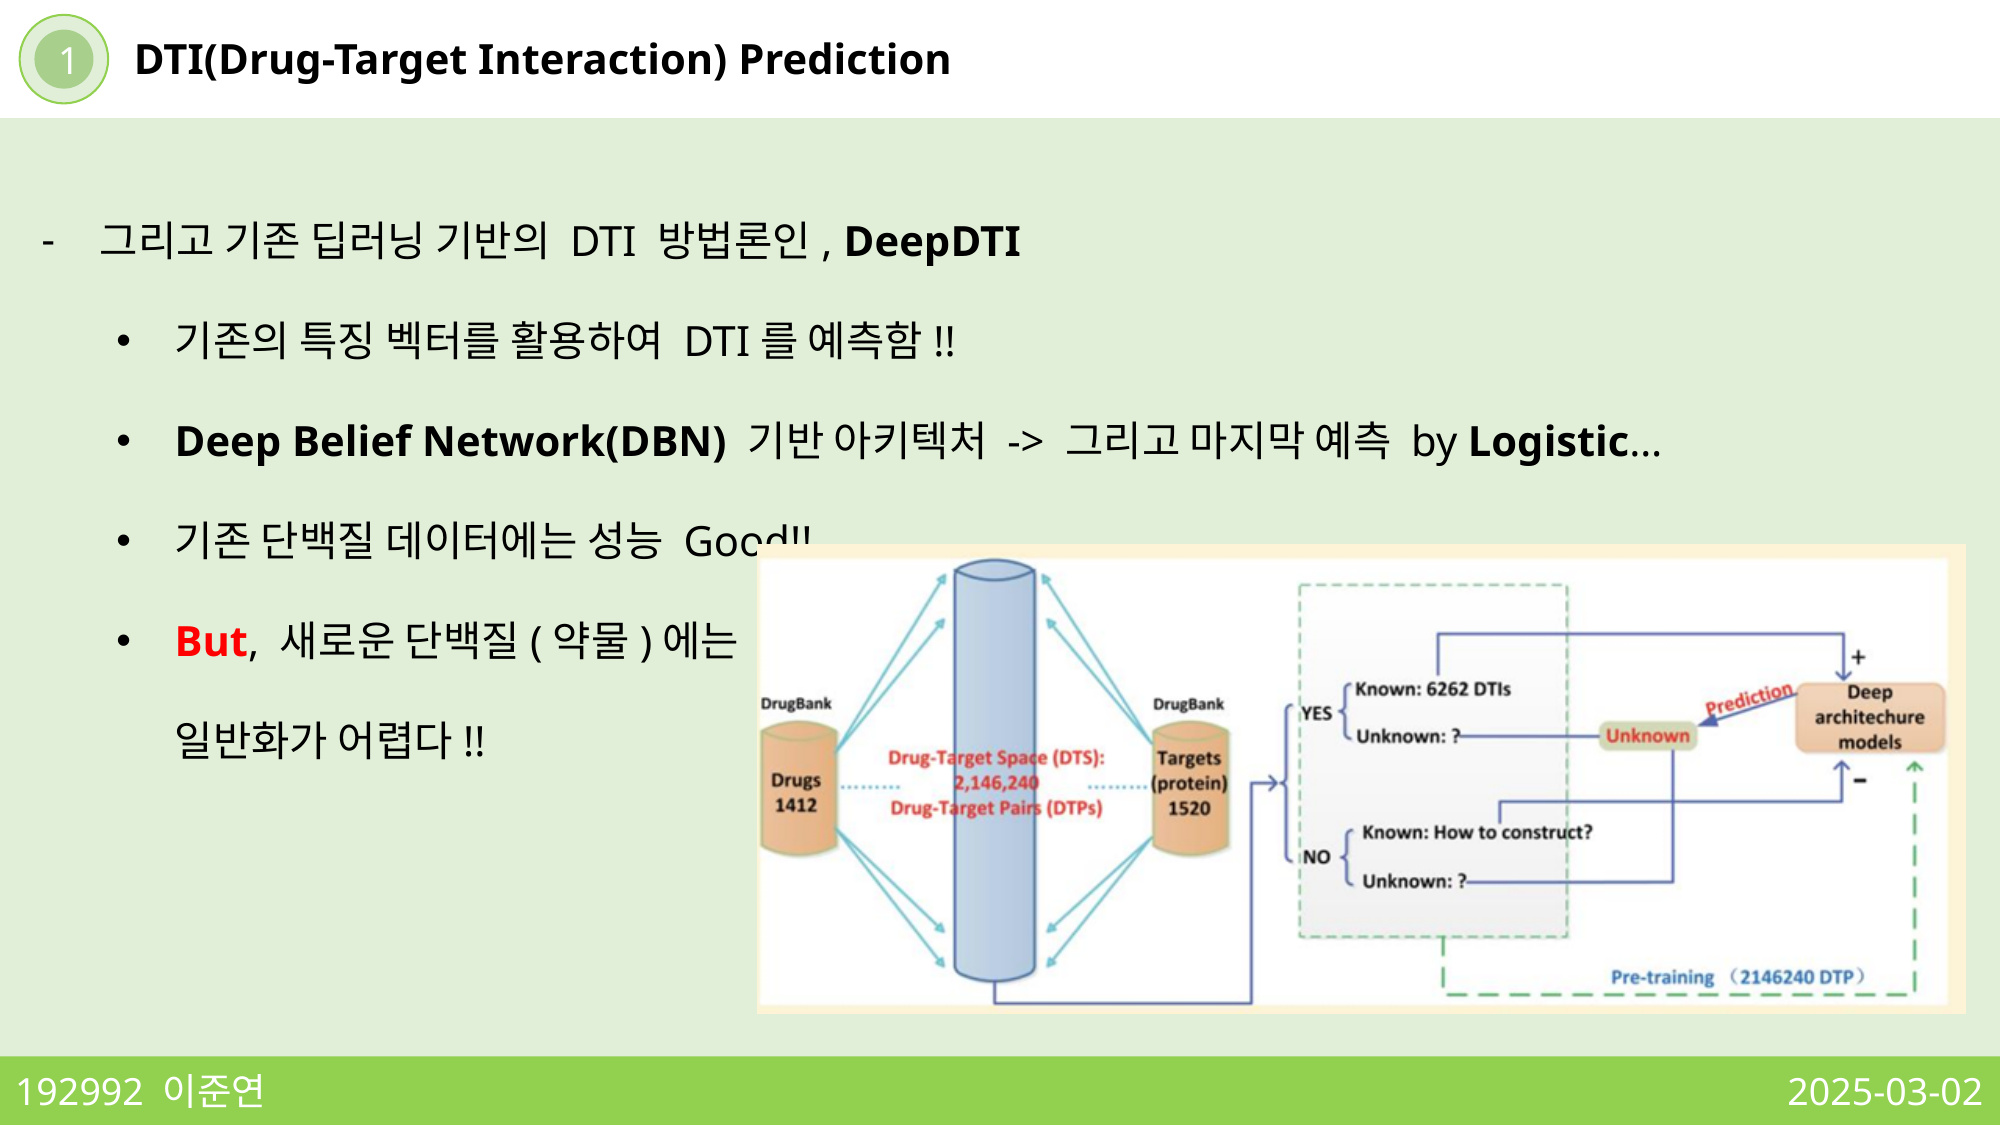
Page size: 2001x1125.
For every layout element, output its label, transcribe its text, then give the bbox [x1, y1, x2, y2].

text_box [19, 14, 109, 104]
text_box 2025-03-02 [1772, 1060, 2000, 1121]
text_box [74, 959, 1965, 1040]
text_box [0, 118, 2000, 1057]
picture [756, 544, 1966, 1014]
text_box 192992 이준연 [0, 1060, 282, 1121]
text_box DTI(Drug-Target Interaction) Prediction [118, 31, 1583, 112]
list 그리고 기존 딥러닝 기반의 DTI 방법론인, DeepDTI 기존의 특징 벡터를 활용하여 DTI를 예측함!! Deep Belief Network(DBN) 기반 아키텍처 -> 그리고 마지막 예측 by Logistic… 기존 단백질 데이터에는 성능 Good!! But, 새로운 단백질(약물)에는 일반화가 어렵다!! [9, 157, 1944, 1059]
